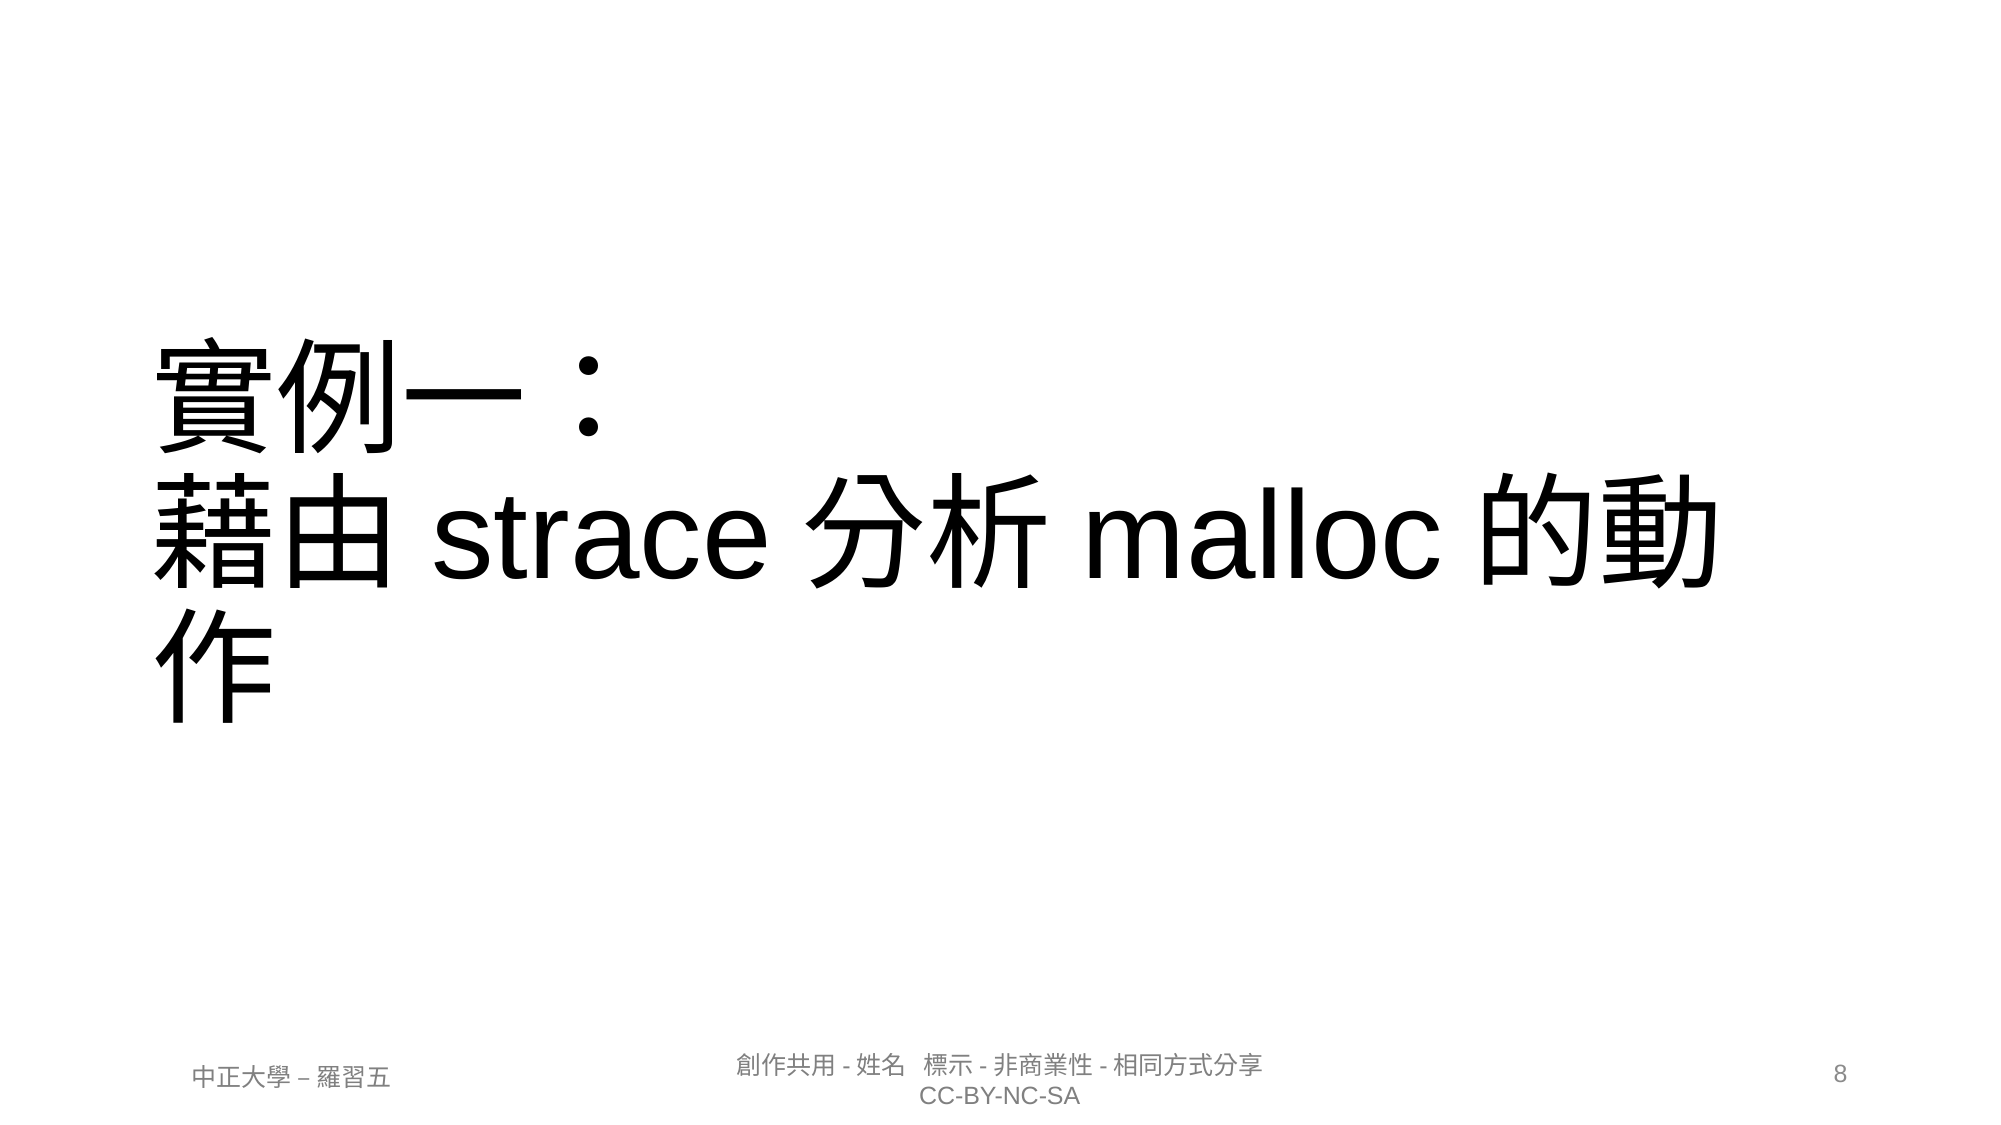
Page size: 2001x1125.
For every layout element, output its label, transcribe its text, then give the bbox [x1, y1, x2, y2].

title 實例一： 藉由strace分析malloc的動作 [136, 280, 1862, 749]
slide_number 8 [1412, 1042, 1863, 1103]
